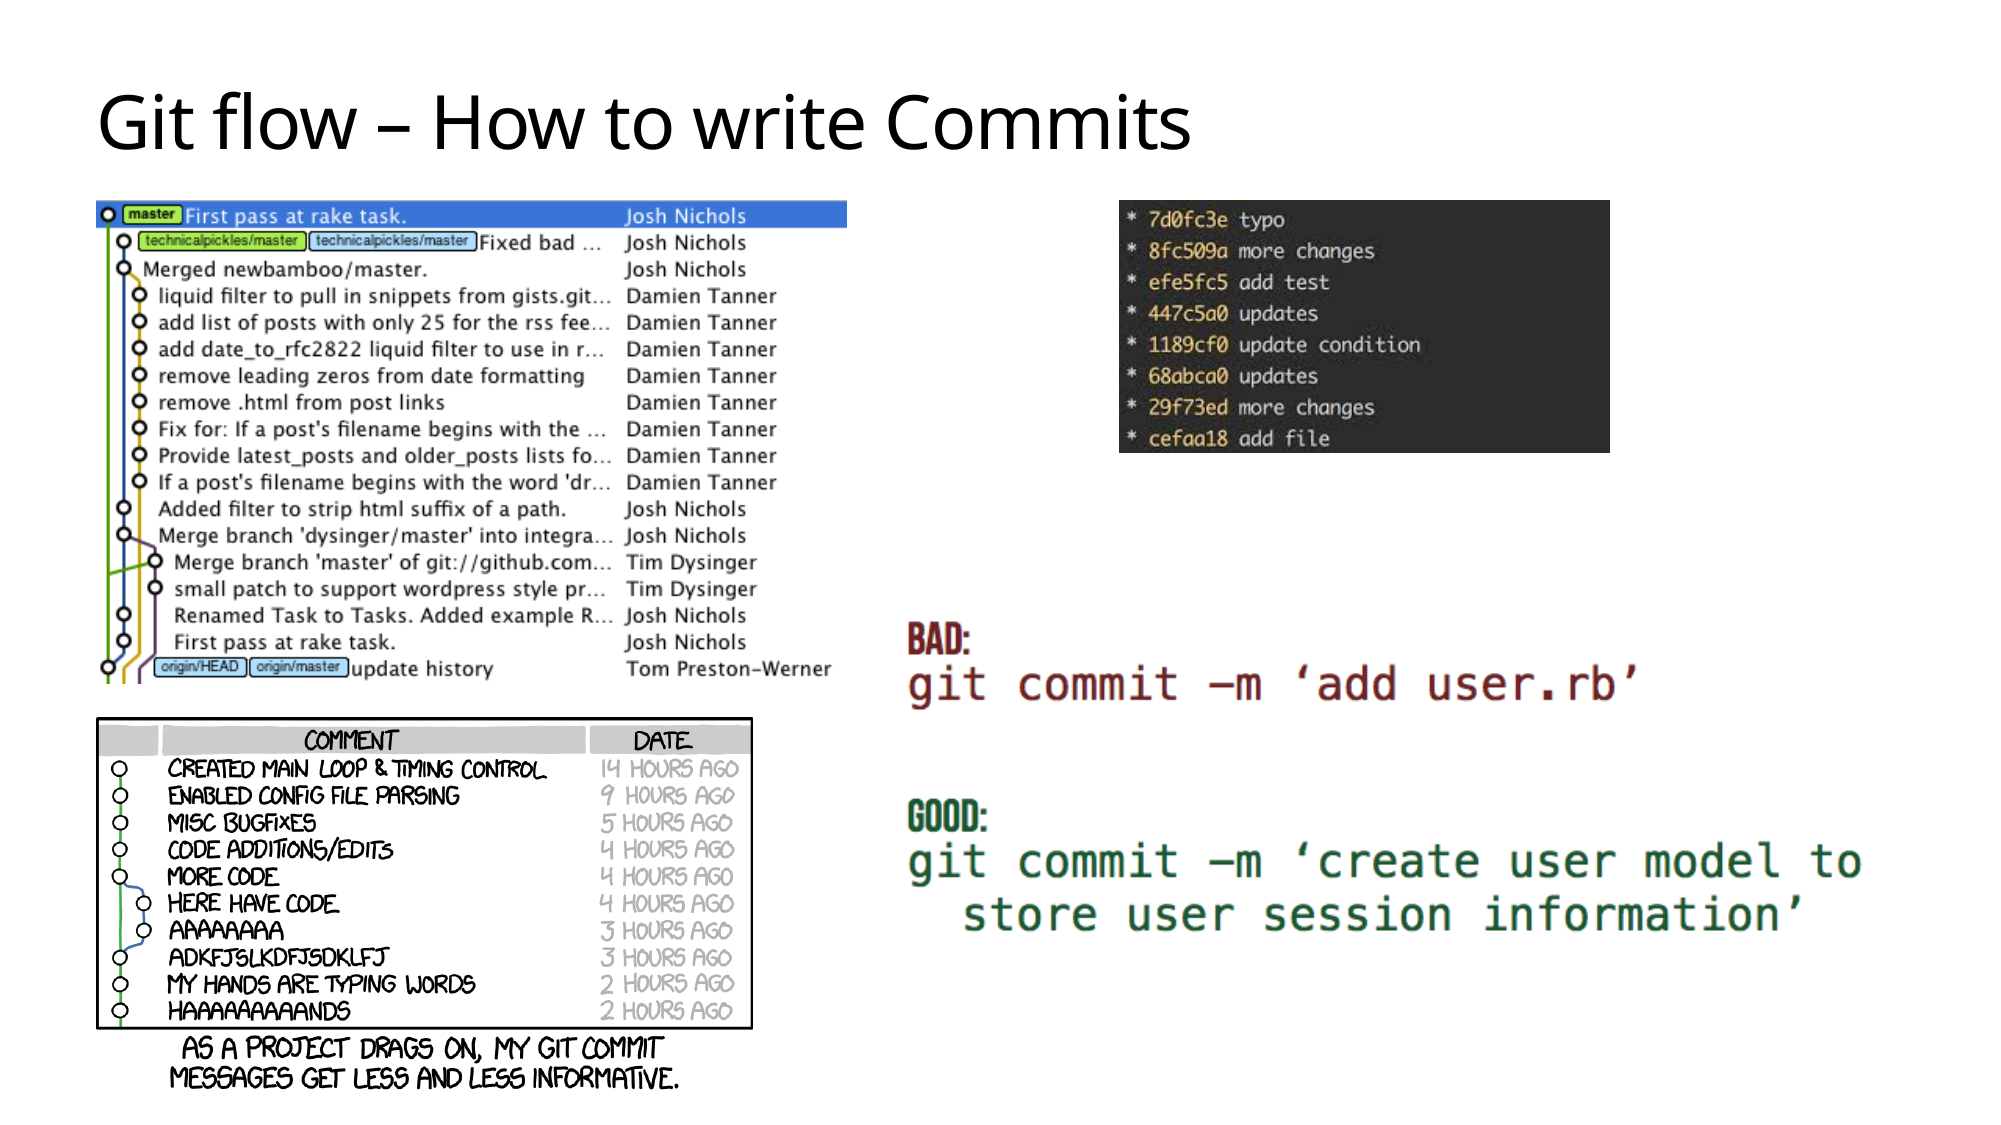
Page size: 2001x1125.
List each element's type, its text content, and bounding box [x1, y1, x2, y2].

picture [96, 717, 753, 1093]
picture [895, 603, 1879, 959]
title Git flow – How to write Commits [96, 75, 1904, 166]
picture [1118, 200, 1610, 453]
picture [96, 200, 847, 684]
